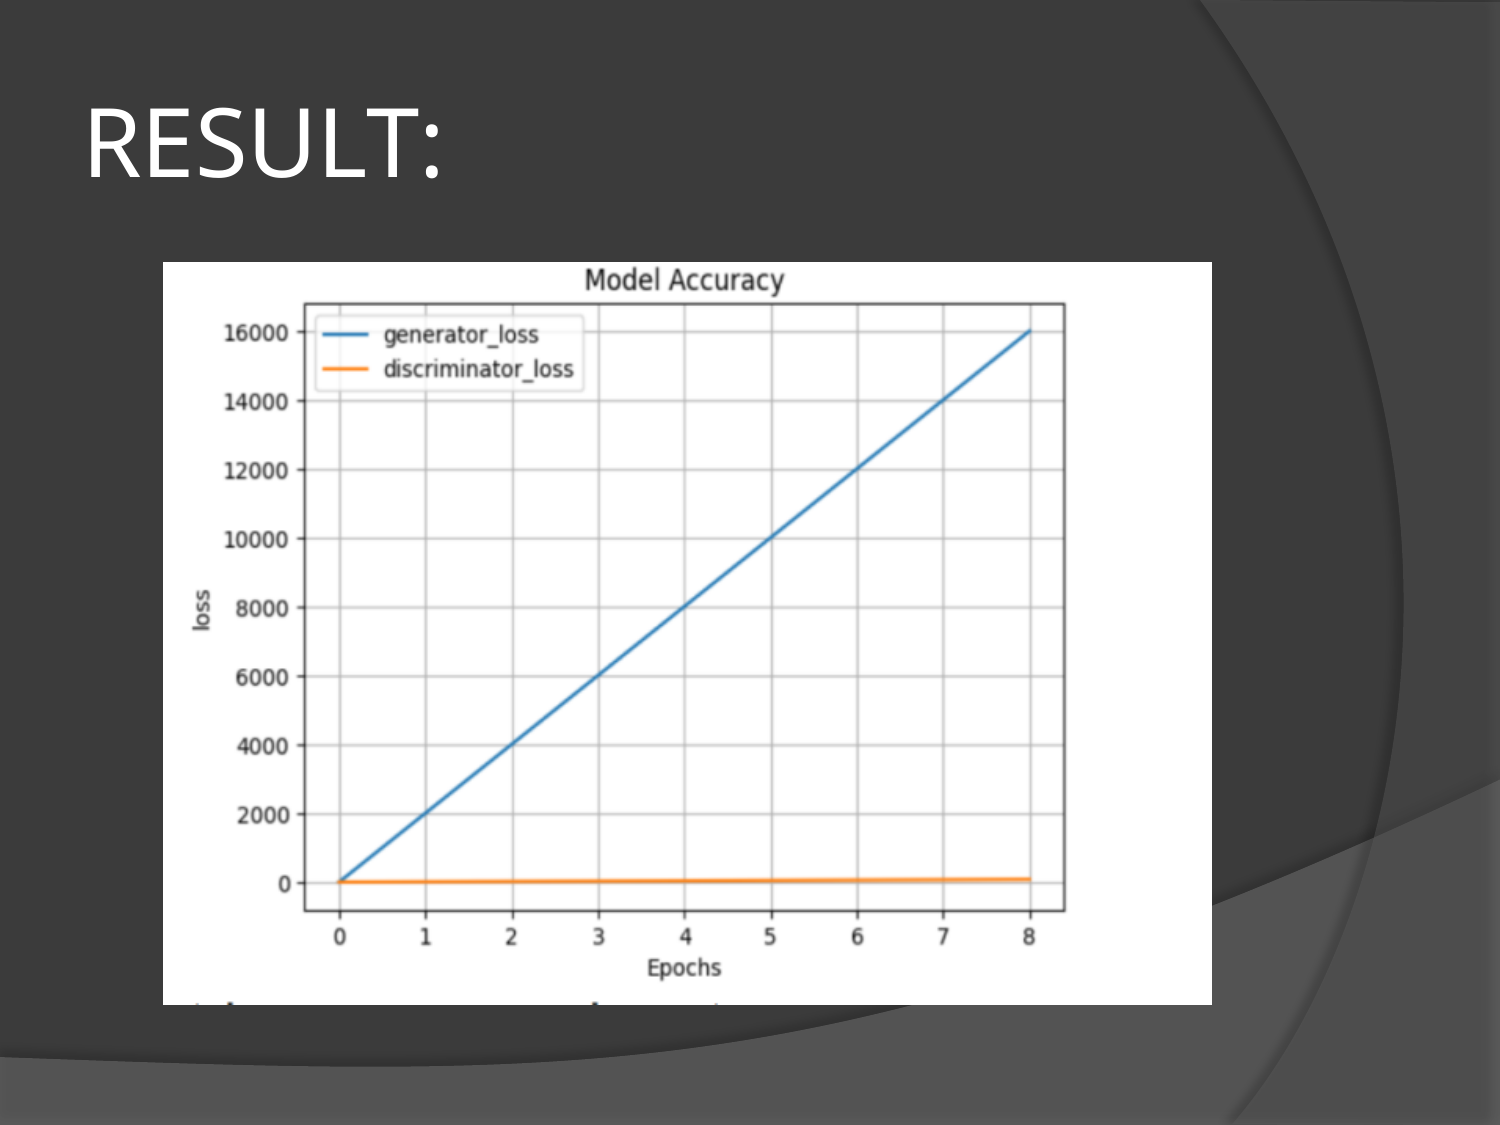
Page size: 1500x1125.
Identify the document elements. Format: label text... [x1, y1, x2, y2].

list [162, 262, 1213, 1006]
title RESULT: [75, 45, 1300, 233]
